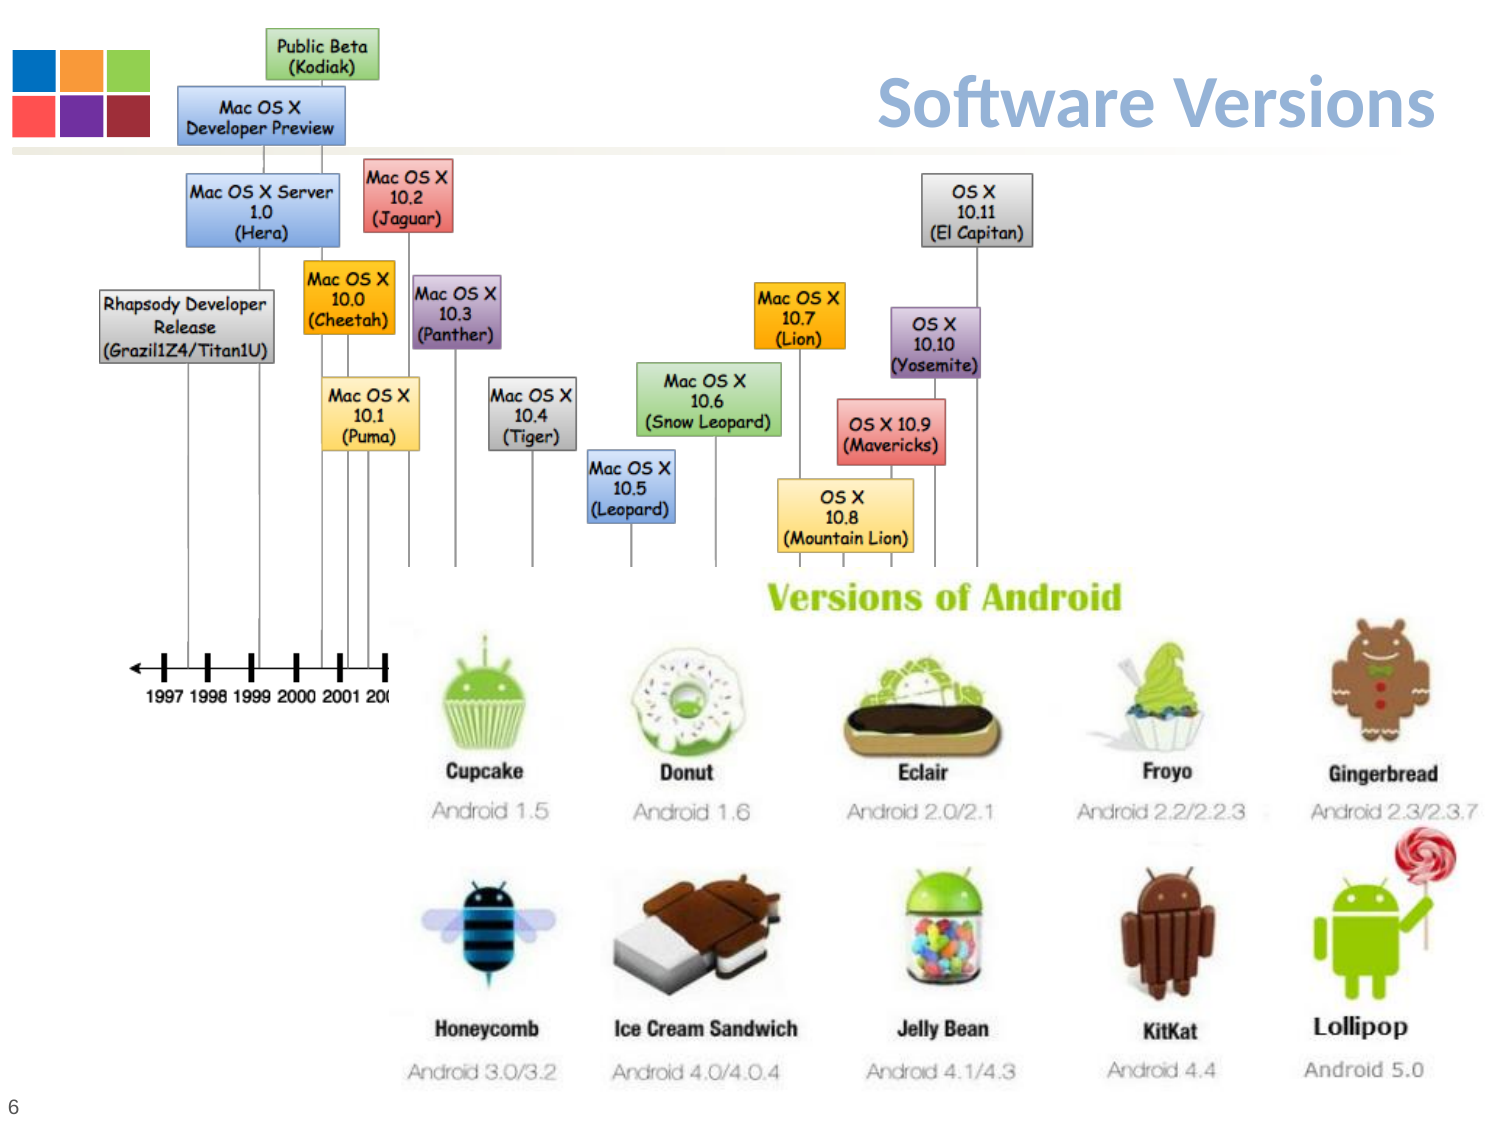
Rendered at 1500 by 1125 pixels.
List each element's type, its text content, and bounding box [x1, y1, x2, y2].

title Software Versions [1050, 47, 1475, 150]
picture [99, 28, 1500, 1121]
